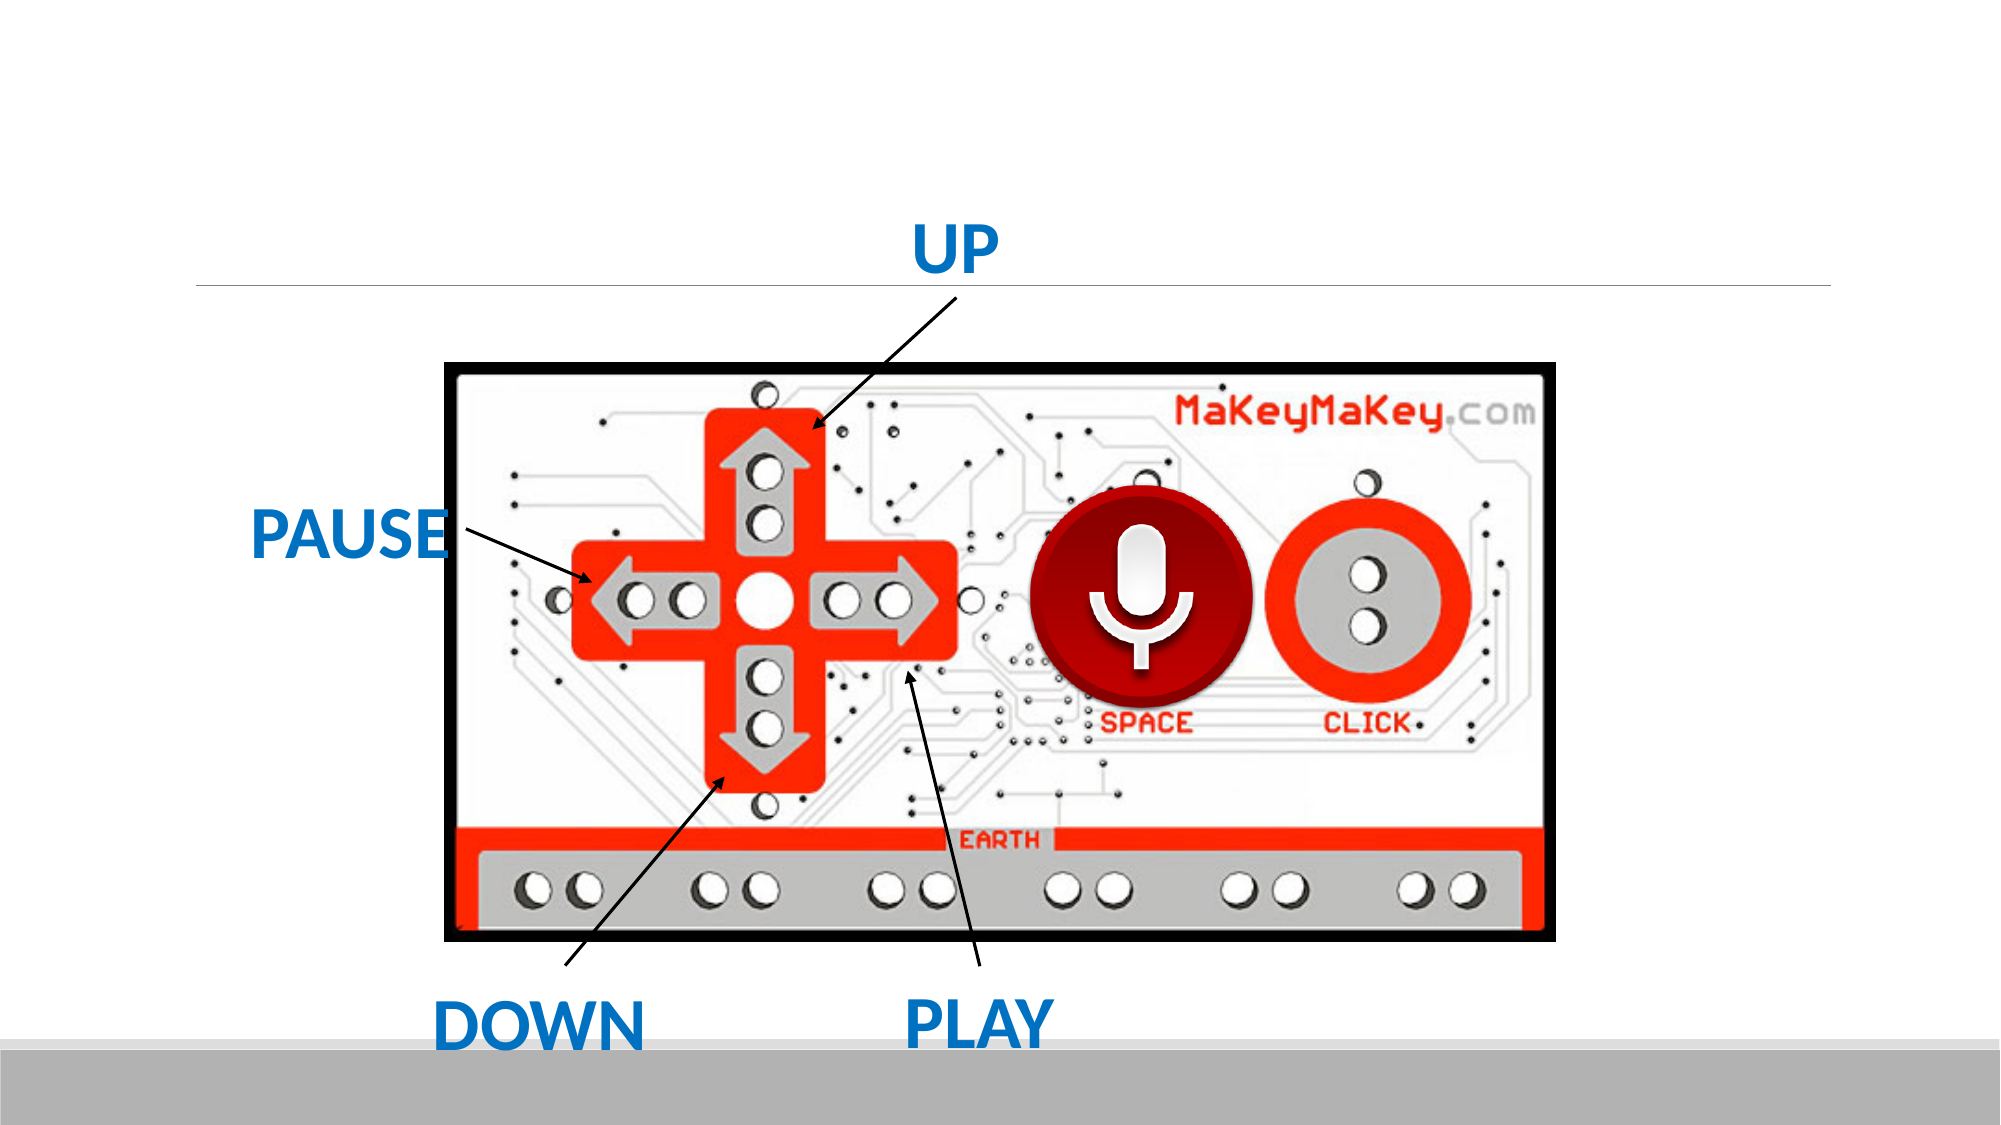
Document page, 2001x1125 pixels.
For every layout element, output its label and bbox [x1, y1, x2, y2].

text_box [234, 191, 1259, 1075]
picture [1259, 361, 1556, 943]
